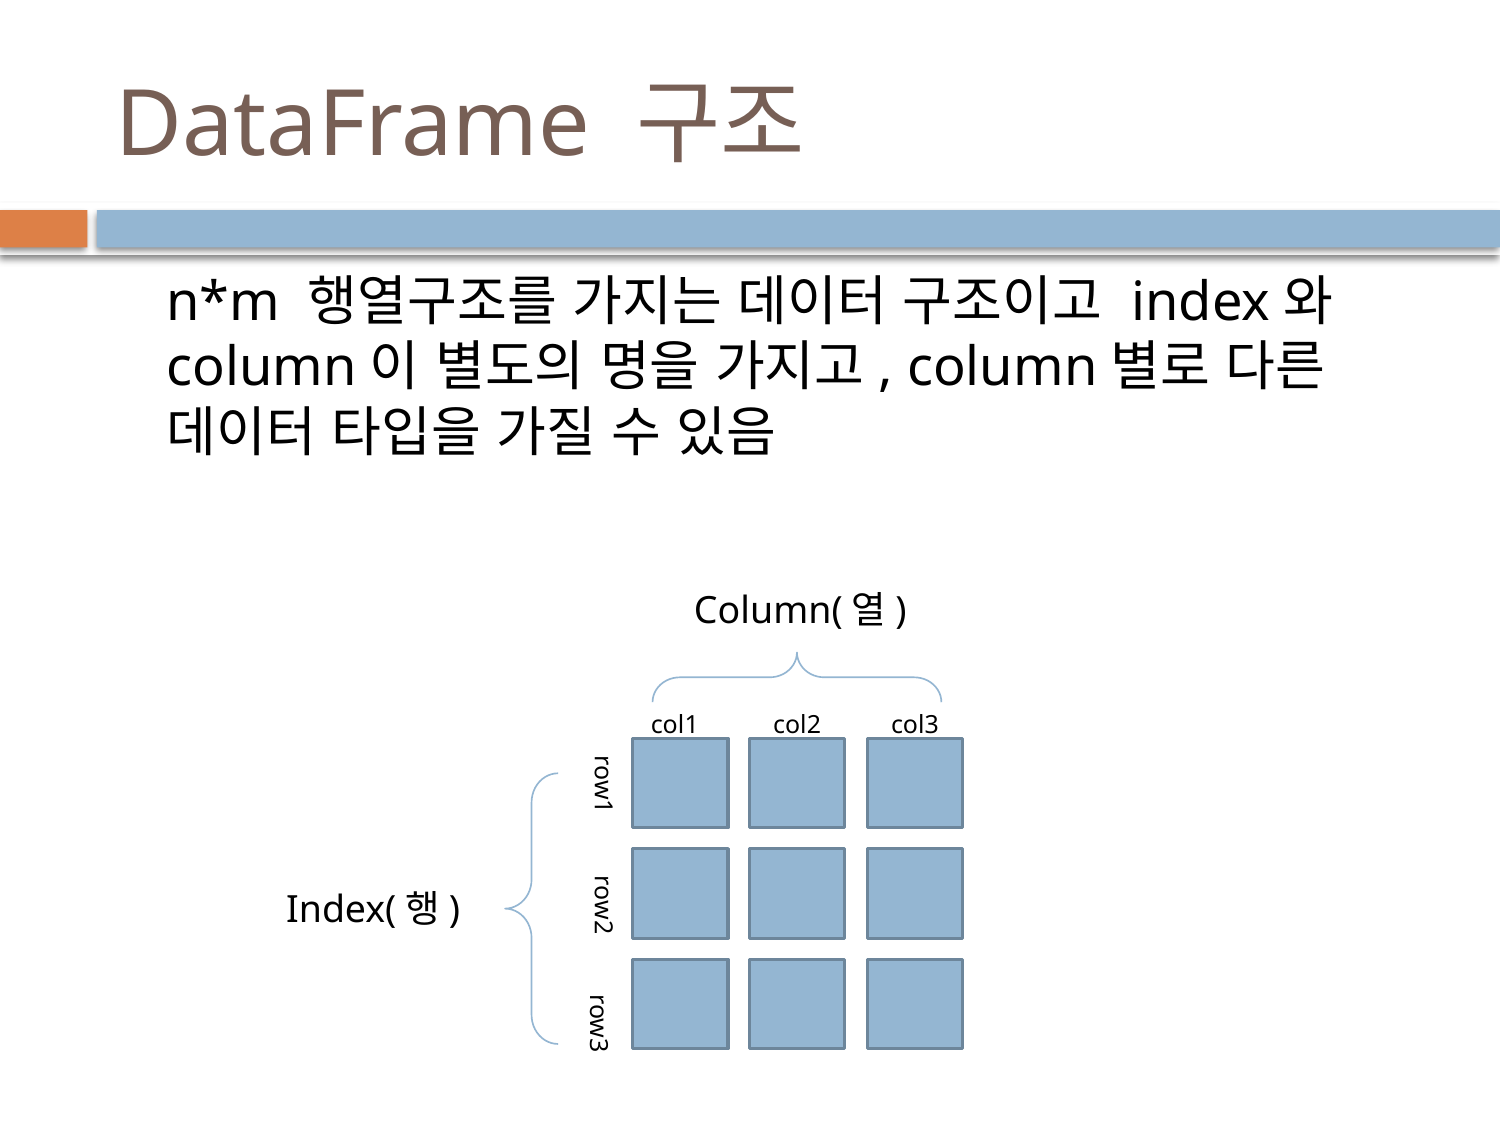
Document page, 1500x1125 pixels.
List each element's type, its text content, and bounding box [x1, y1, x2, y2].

text_box [651, 651, 943, 703]
text_box Column(열) [679, 578, 964, 639]
title DataFrame 구조 [100, 37, 1438, 200]
text_box [866, 958, 964, 1050]
text_box [748, 847, 846, 940]
list n*m 행열구조를 가지는 데이터 구조이고 index와 column이 별도의 명을 가지고, column별로 다른 데이터 타입을 가질 수 있음 [76, 259, 1427, 480]
text_box [504, 772, 559, 1045]
text_box row3 [568, 979, 623, 1044]
text_box [631, 737, 730, 829]
text_box col2 [743, 701, 851, 747]
text_box col1 [621, 701, 728, 747]
text_box [631, 958, 730, 1050]
text_box Index(행) [253, 877, 493, 938]
text_box [631, 847, 730, 940]
text_box row2 [572, 861, 628, 926]
text_box [748, 747, 846, 829]
text_box [748, 958, 846, 1050]
text_box col3 [862, 701, 969, 747]
text_box [866, 847, 964, 940]
text_box [866, 747, 964, 829]
text_box row1 [572, 740, 628, 805]
